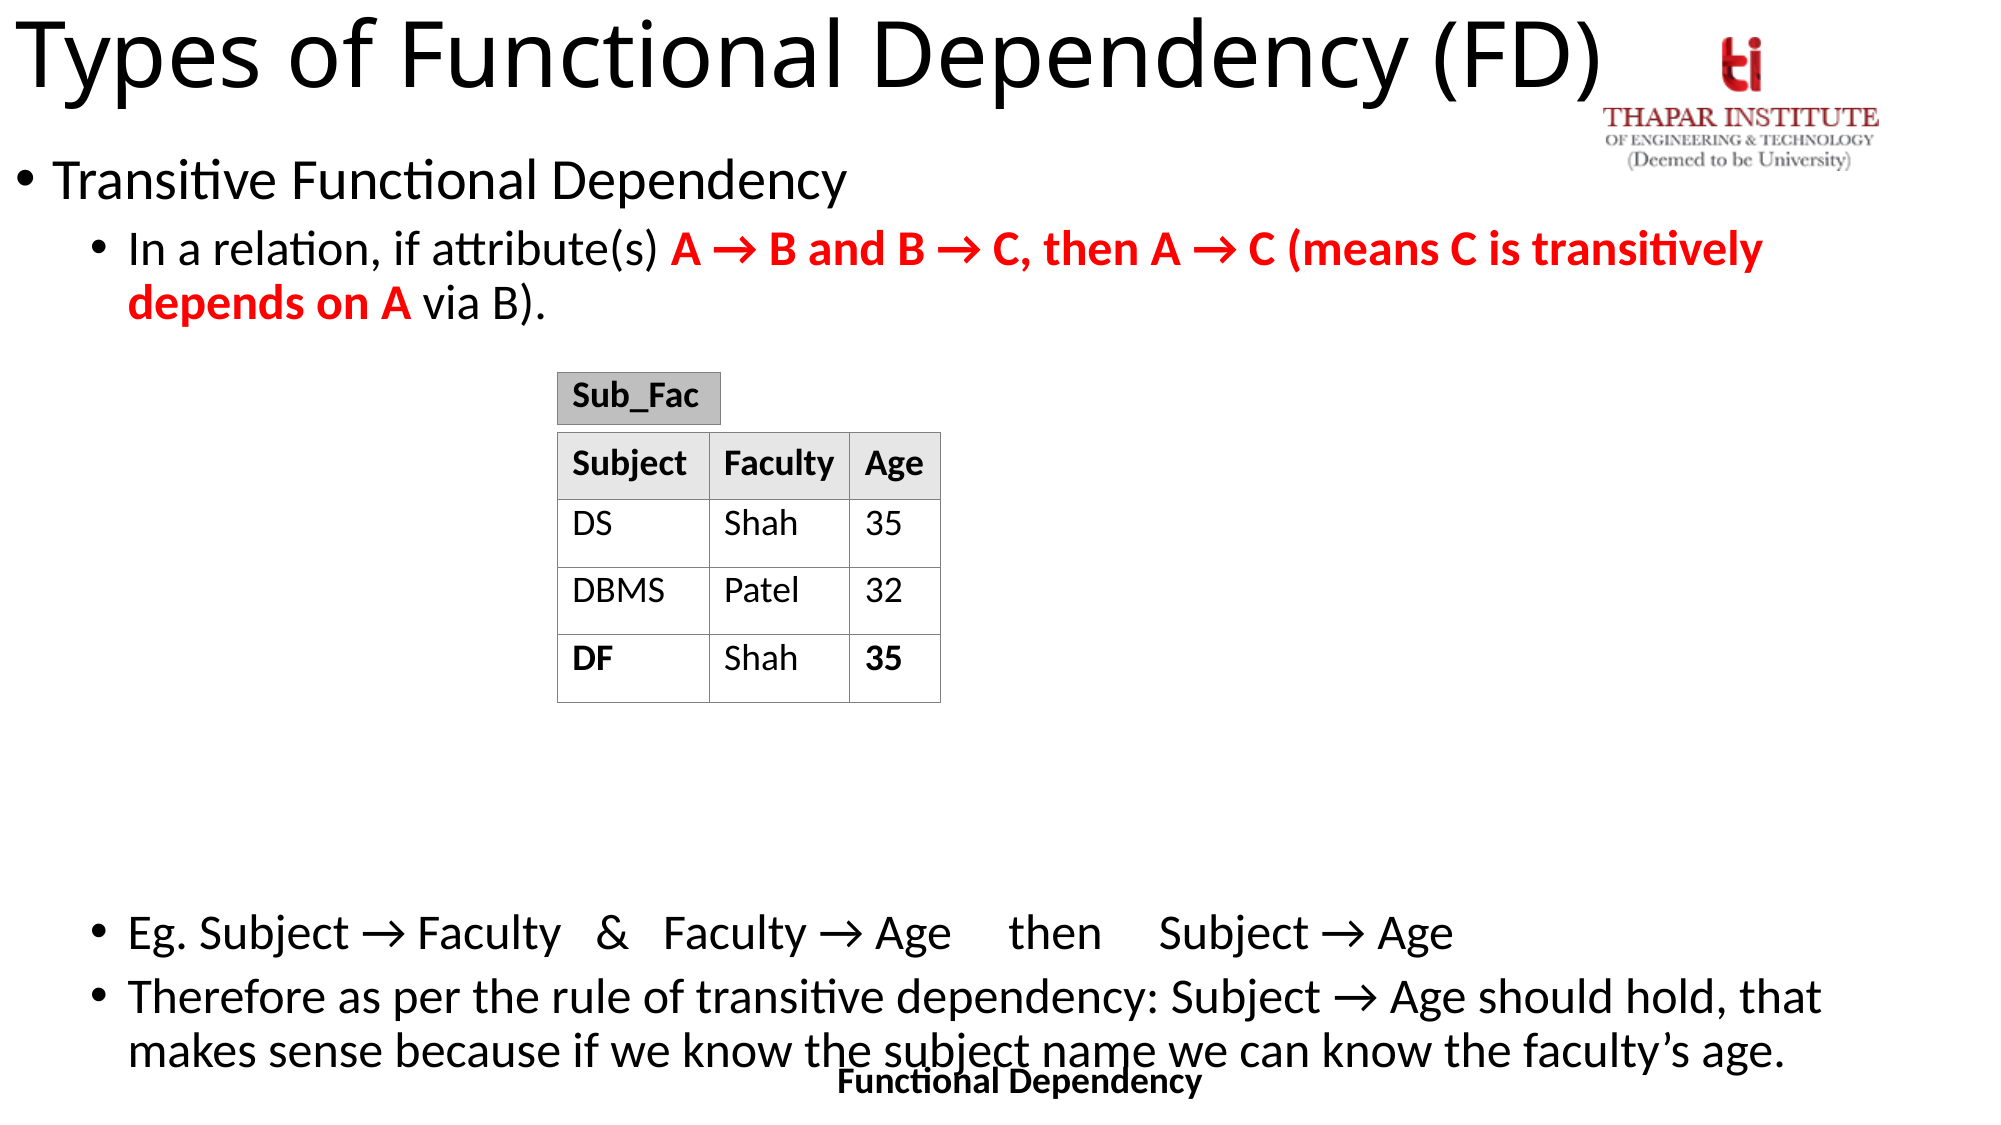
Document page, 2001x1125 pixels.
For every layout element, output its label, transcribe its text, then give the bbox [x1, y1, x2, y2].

table_cell DF [558, 635, 709, 702]
title Types of Functional Dependency (FD) [0, 0, 2000, 117]
table_cell 35 [850, 635, 940, 702]
picture [1603, 37, 1879, 171]
text_box Functional Dependency [792, 1048, 1248, 1109]
table_cell Shah [710, 635, 849, 702]
table_cell DS [558, 500, 709, 567]
table_header Age [850, 433, 940, 499]
table_cell 32 [850, 568, 940, 634]
table_cell Patel [710, 568, 849, 634]
table_cell Shah [710, 500, 849, 567]
table_header Sub_Fac [558, 373, 720, 424]
table_cell DBMS [558, 568, 709, 634]
list Transitive Functional Dependency In a relation, if attribute(s) A → B and B → C, then A → C (means C is transitively depends on A via B). Eg. Subject → Faculty & Faculty → Age then Subject → Age Therefore as per the rule of transitive dependency: Subject → Age should hold, that makes sense because if we know the subject name we can know the faculty’s age. [0, 141, 1957, 1059]
table_cell 35 [850, 500, 940, 567]
table_header Subject [558, 433, 709, 499]
table_header Faculty [710, 433, 849, 499]
